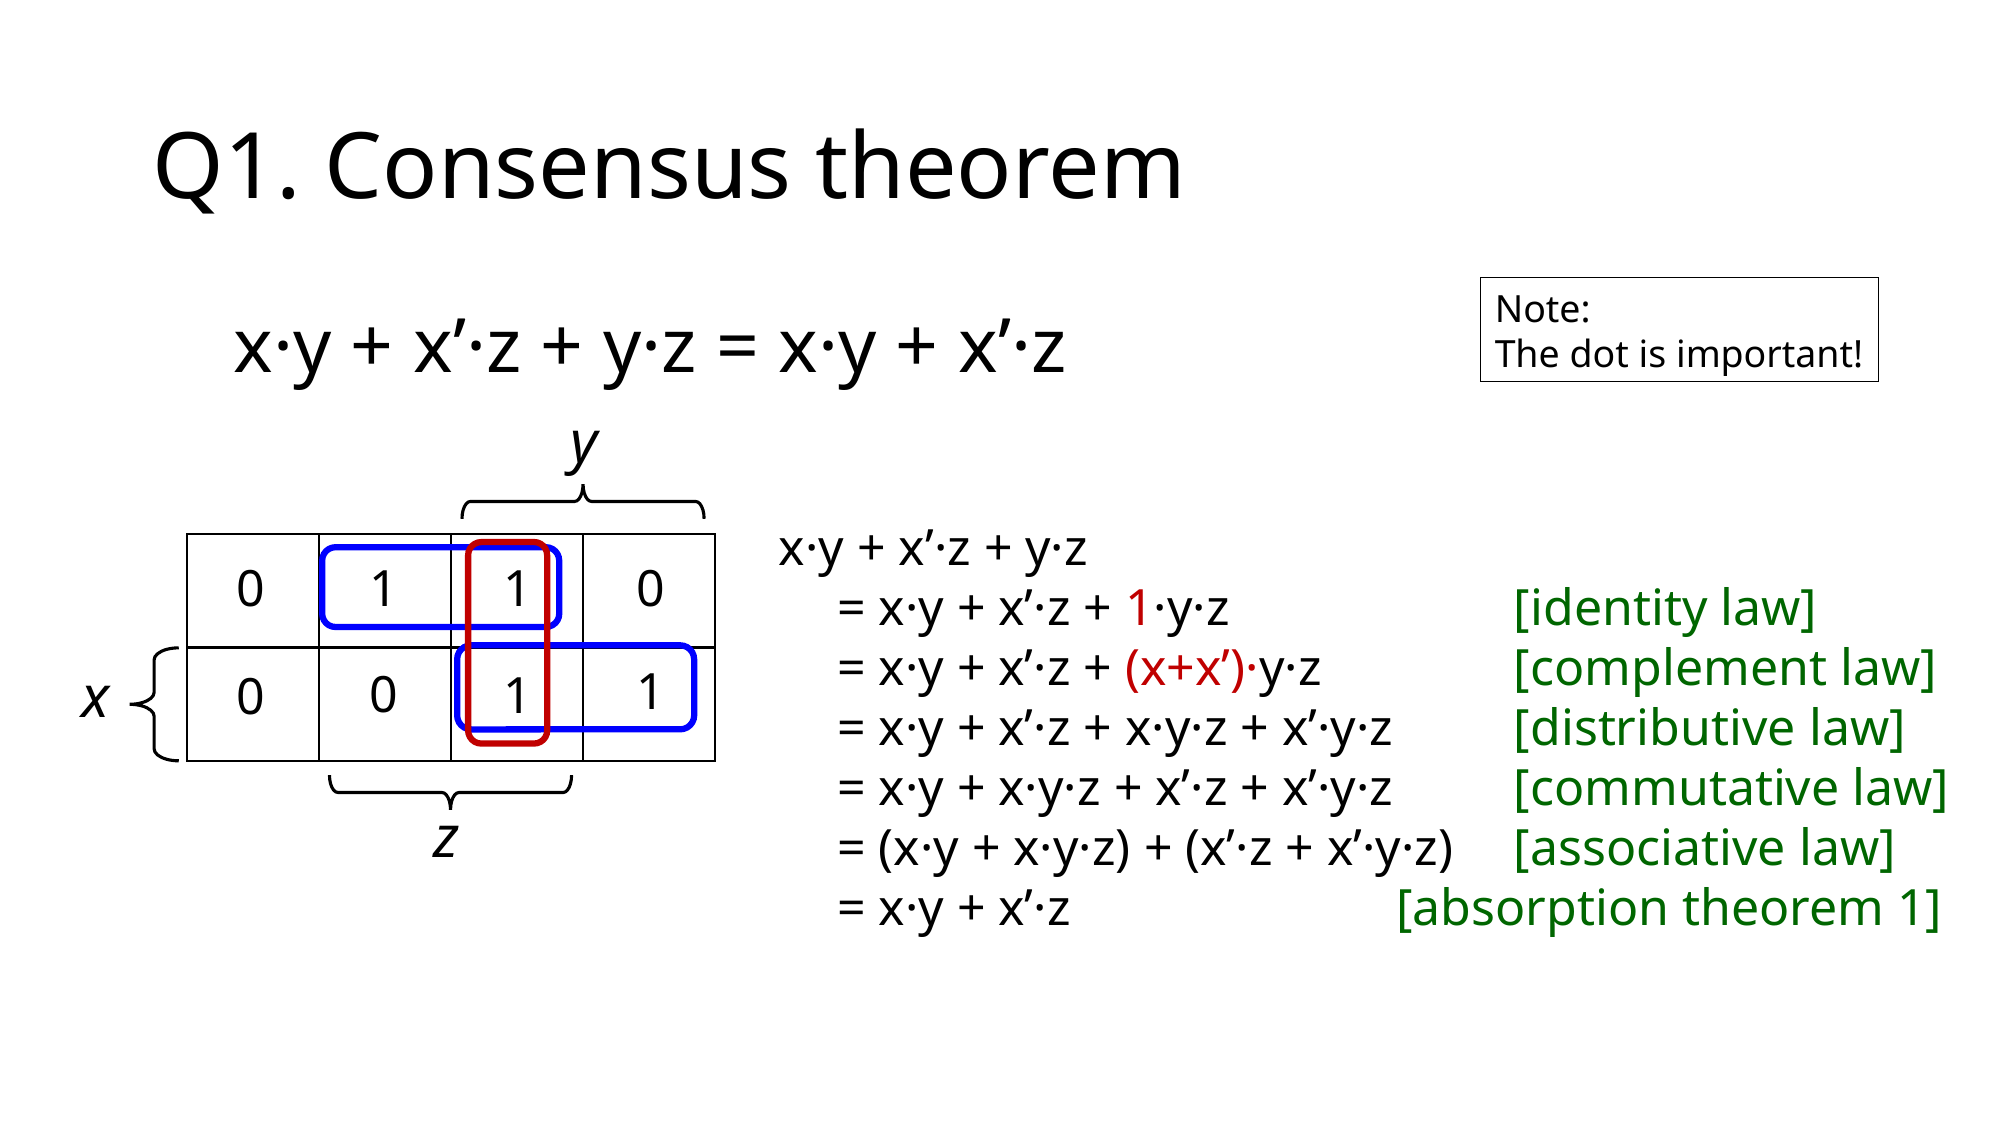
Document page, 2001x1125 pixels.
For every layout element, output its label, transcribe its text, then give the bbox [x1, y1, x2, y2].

text_box Note: The dot is important! [1480, 277, 1879, 382]
text_box x·y + x’·z + y·z = x·y + x’·z [196, 290, 1105, 395]
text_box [321, 541, 695, 745]
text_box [43, 395, 730, 878]
text_box x·y + x’·z + y·z = x·y + x’·z + 1·y·z [identity law] = x·y + x’·z + (x+x’)·y·z [complement law] = x·y + x’·z + x·y·z + x’·y·z [distributive law] = x·y + x·y·z + x’·z + x’·y·z [commutative law] = (x·y + x·y·z) + (x’·z + x’·y·z) [associative law] = x·y + x’·z [absorption theorem 1] [764, 507, 2000, 943]
title Q1. Consensus theorem [137, 59, 1863, 278]
